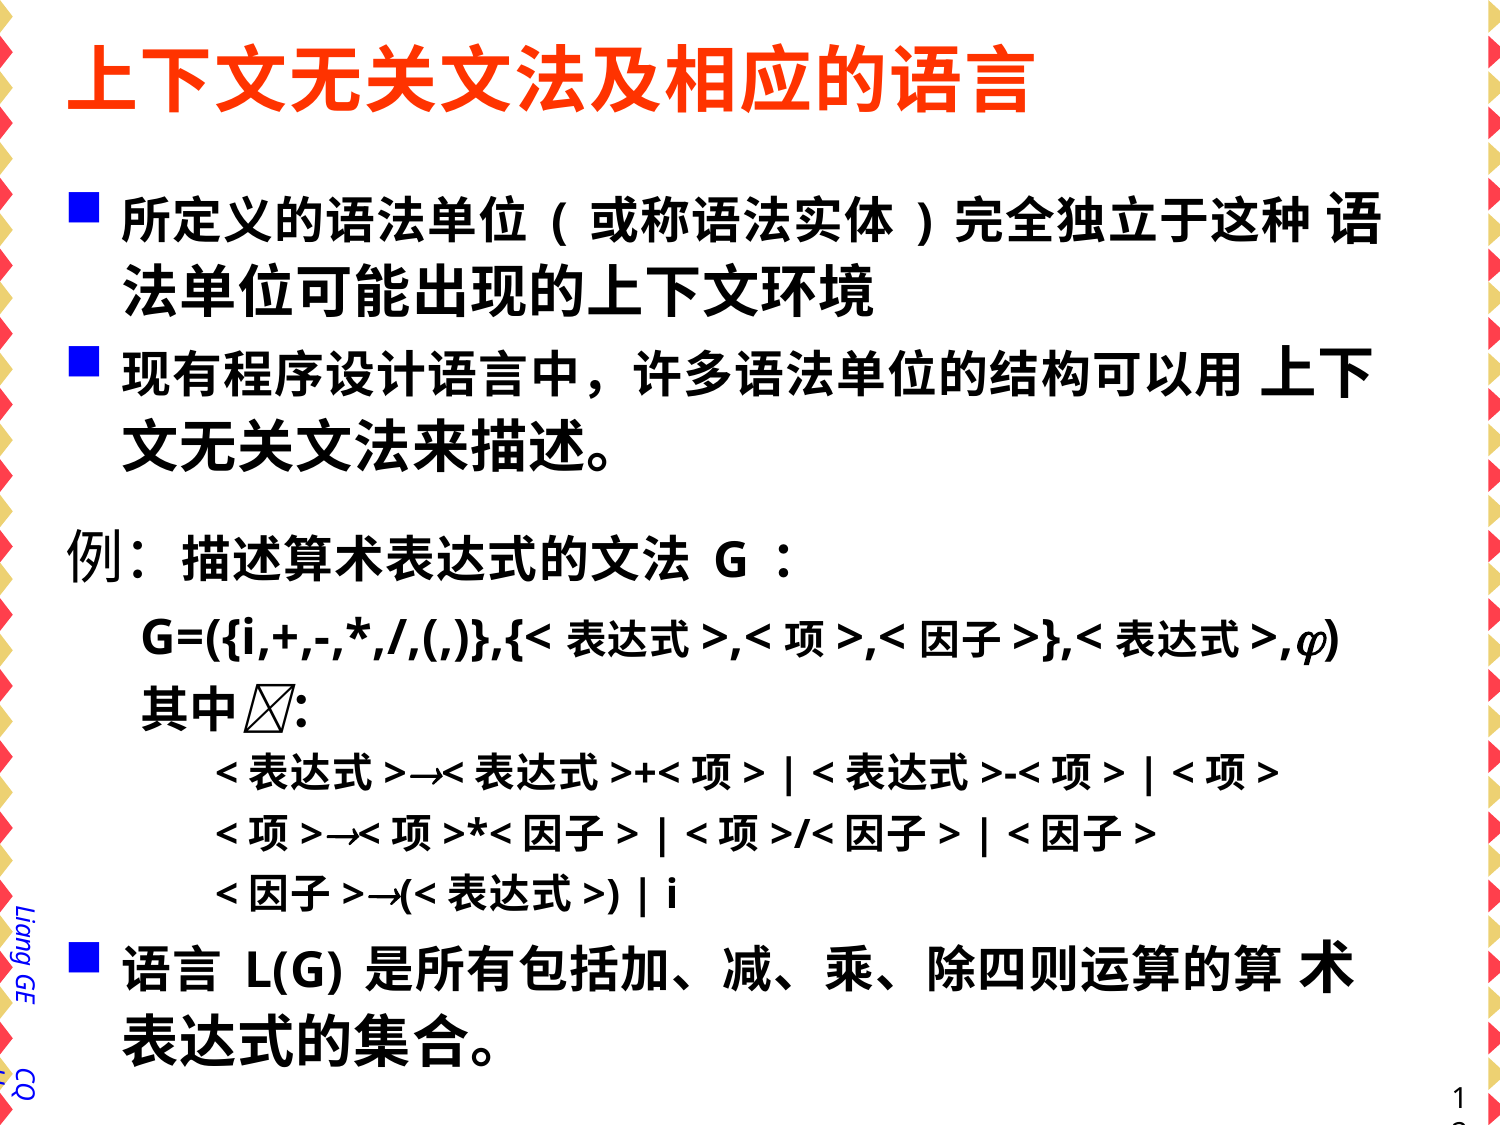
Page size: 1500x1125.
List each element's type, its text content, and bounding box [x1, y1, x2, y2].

text_box 所定义的语法单位(或称语法实体)完全独立于这种 语法单位可能出现的上下文环境 现有程序设计语言中，许多语法单位的结构可以用 上下文无关文法来描述。 例：描述算术表达式的文法G： G=({i,+,-,*,/,(,)},{<表达式>,<项>,<因子>},<表达式>,) 其中： <表达式><表达式>+<项> | <表达式>-<项> | <项> <项><项>*<因子> | <项>/<因子> | <因子> <因子>(<表达式>) | i 语言L(G)是所有包括加、减、乘、除四则运算的算 术表达式的集合。 [62, 183, 1413, 1075]
text_box 12 [1449, 1077, 1483, 1125]
text_box Liang GE [10, 902, 41, 1007]
title 上下文无关文法及相应的语言 [62, 31, 1046, 183]
text_box CQU [10, 1065, 41, 1107]
